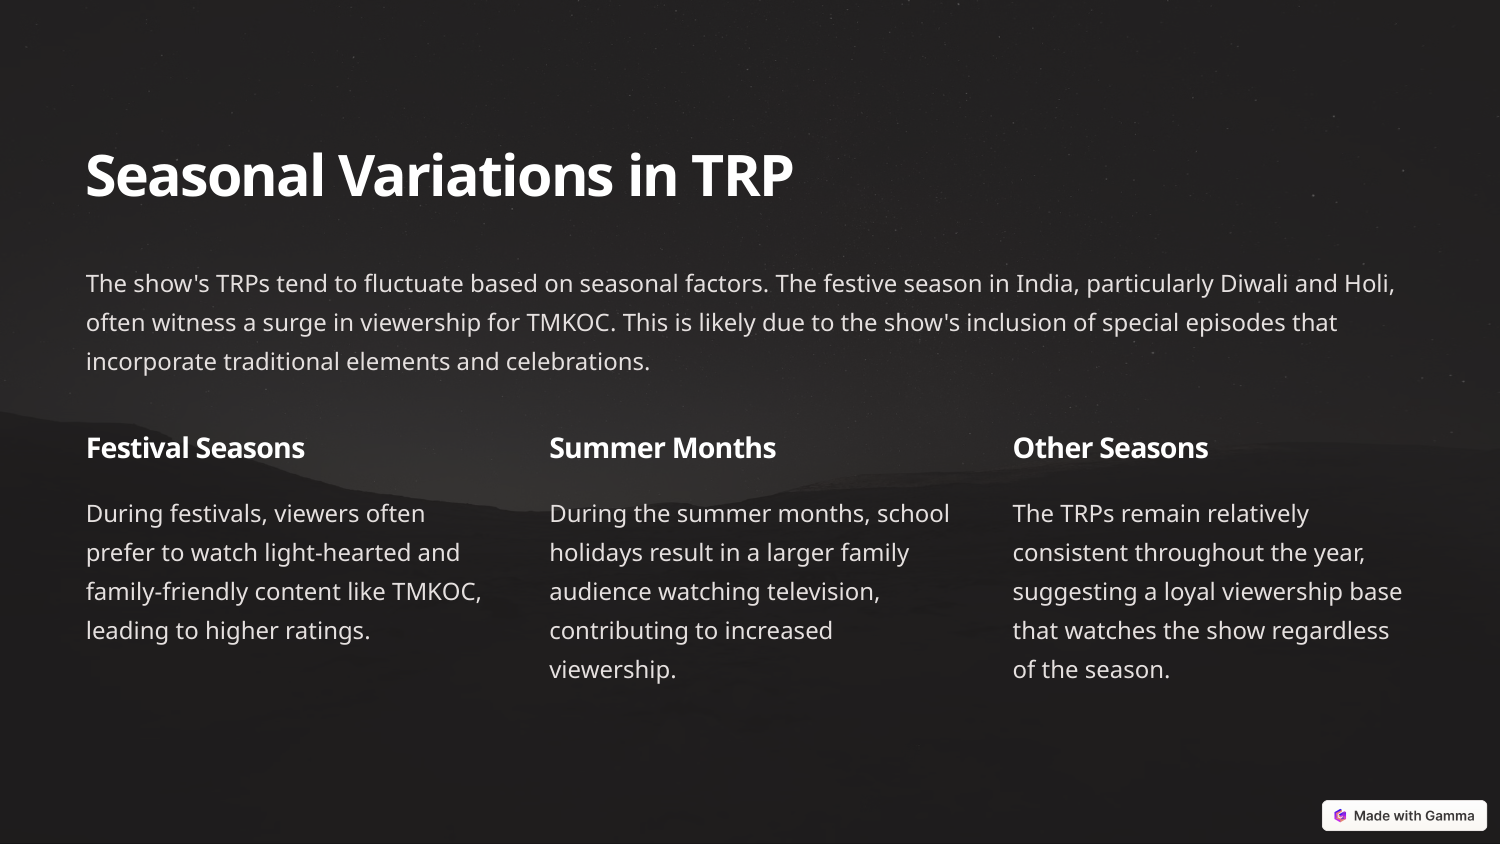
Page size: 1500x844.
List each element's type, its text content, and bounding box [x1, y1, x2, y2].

text_box Festival Seasons [85, 427, 375, 464]
text_box Seasonal Variations in TRP [85, 136, 757, 209]
text_box During the summer months, school holidays result in a larger family audience watching television, contributing to increased viewership. [549, 488, 952, 685]
text_box The show's TRPs tend to fluctuate based on seasonal factors. The festive season in India, particularly Diwali and Holi, often witness a surge in viewership for TMKOC. This is likely due to the show's inclusion of special episodes that incorporate traditional elements and celebrations. [85, 258, 1415, 376]
picture [1316, 794, 1493, 837]
text_box During festivals, viewers often prefer to watch light-hearted and family-friendly content like TMKOC, leading to higher ratings. [85, 488, 489, 646]
text_box The TRPs remain relatively consistent throughout the year, suggesting a loyal viewership base that watches the show regardless of the season. [1012, 488, 1416, 685]
text_box Other Seasons [1012, 427, 1302, 464]
text_box Summer Months [549, 427, 838, 464]
